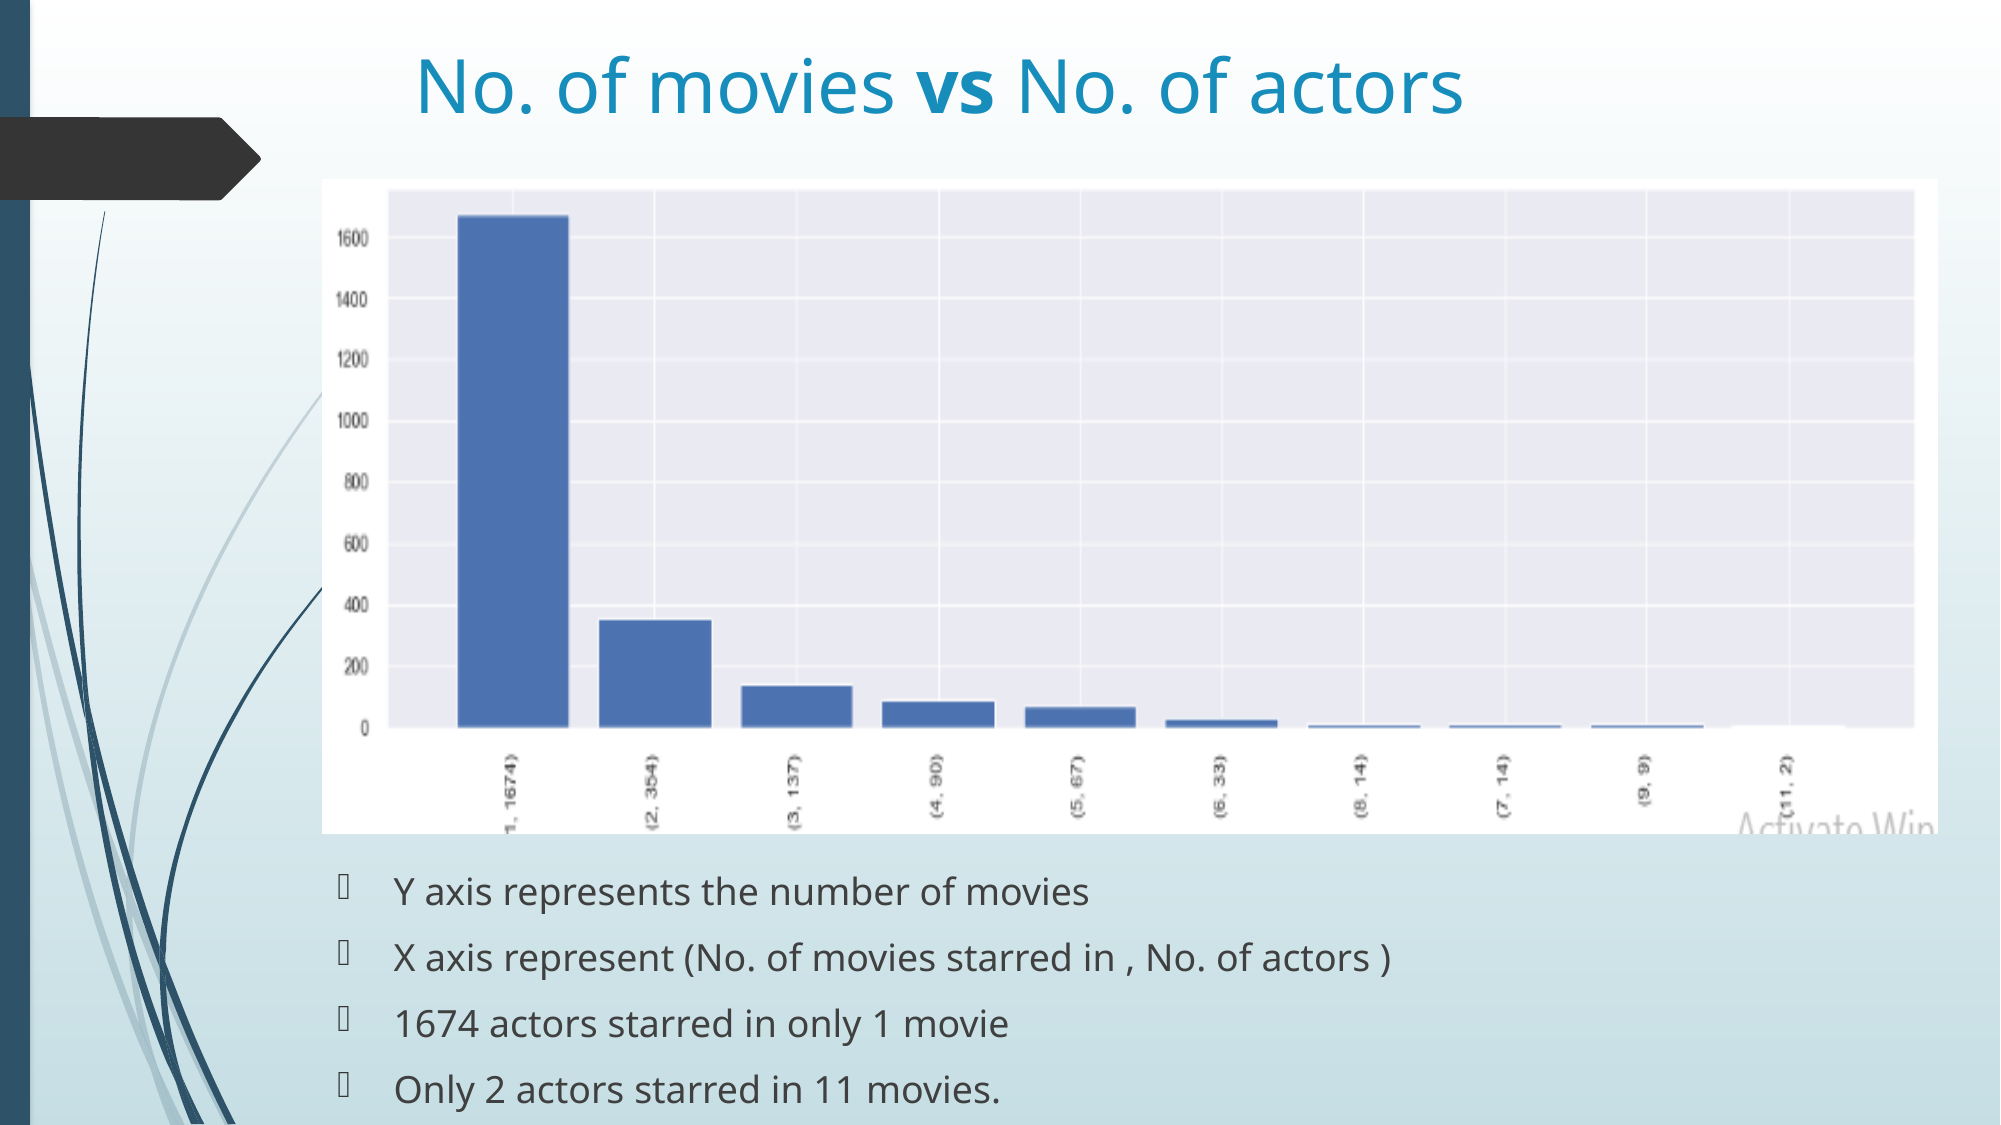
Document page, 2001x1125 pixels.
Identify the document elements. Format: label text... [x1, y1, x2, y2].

list Y axis represents the number of movies X axis represent (No. of movies starred in , No. of actors ) 1674 actors starred in only 1 movie Only 2 actors starred in 11 movies. [322, 860, 1785, 1125]
picture [321, 178, 1939, 834]
title No. of movies vs No. of actors [399, 30, 1862, 178]
